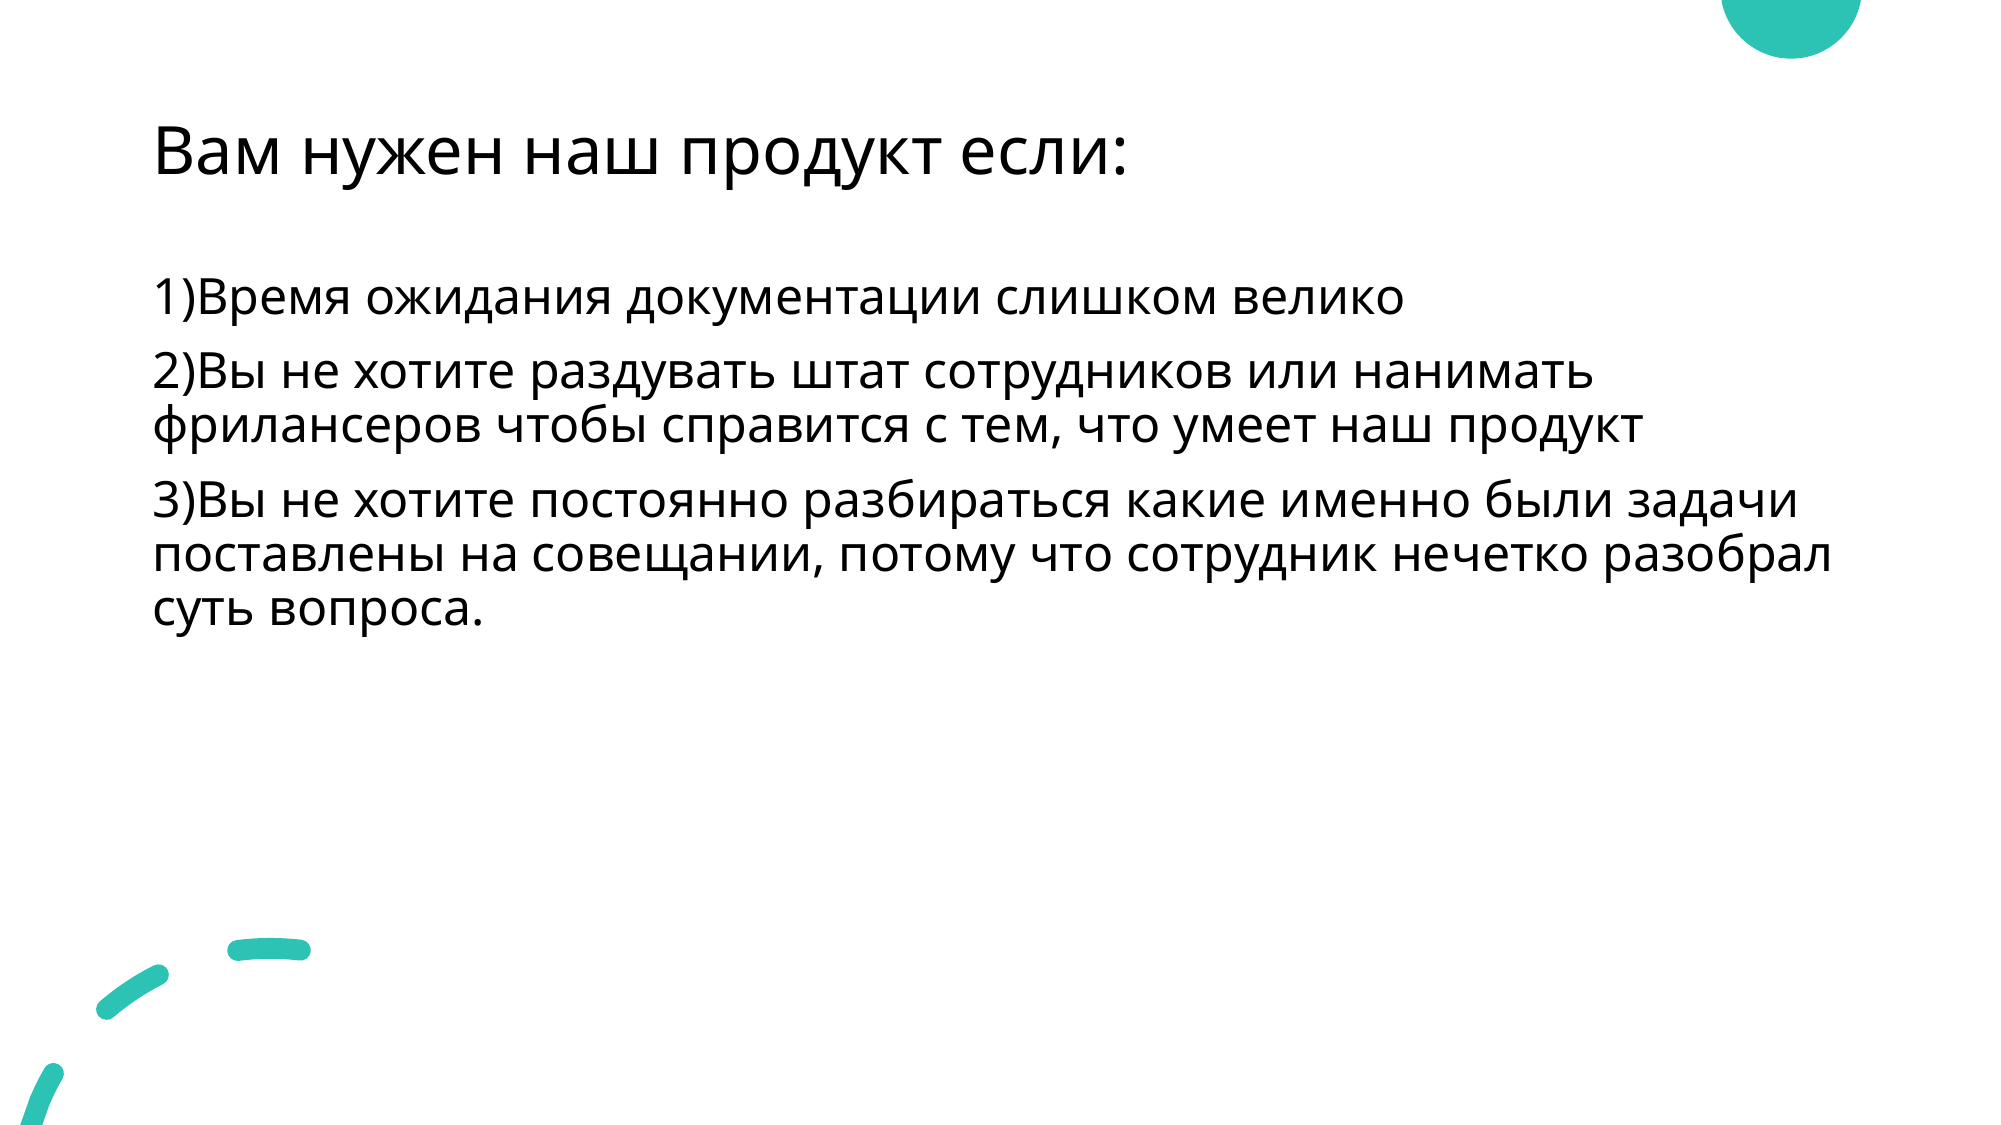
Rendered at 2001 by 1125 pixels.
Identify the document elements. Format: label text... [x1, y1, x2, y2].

title Вам нужен наш продукт если: [137, 59, 1863, 247]
list 1)Время ожидания документации слишком велико 2)Вы не хотите раздувать штат сотрудников или нанимать фрилансеров чтобы справится с тем, что умеет наш продукт 3)Вы не хотите постоянно разбираться какие именно были задачи поставлены на совещании, потому что сотрудник нечетко разобрал суть вопроса. [137, 263, 1863, 1068]
